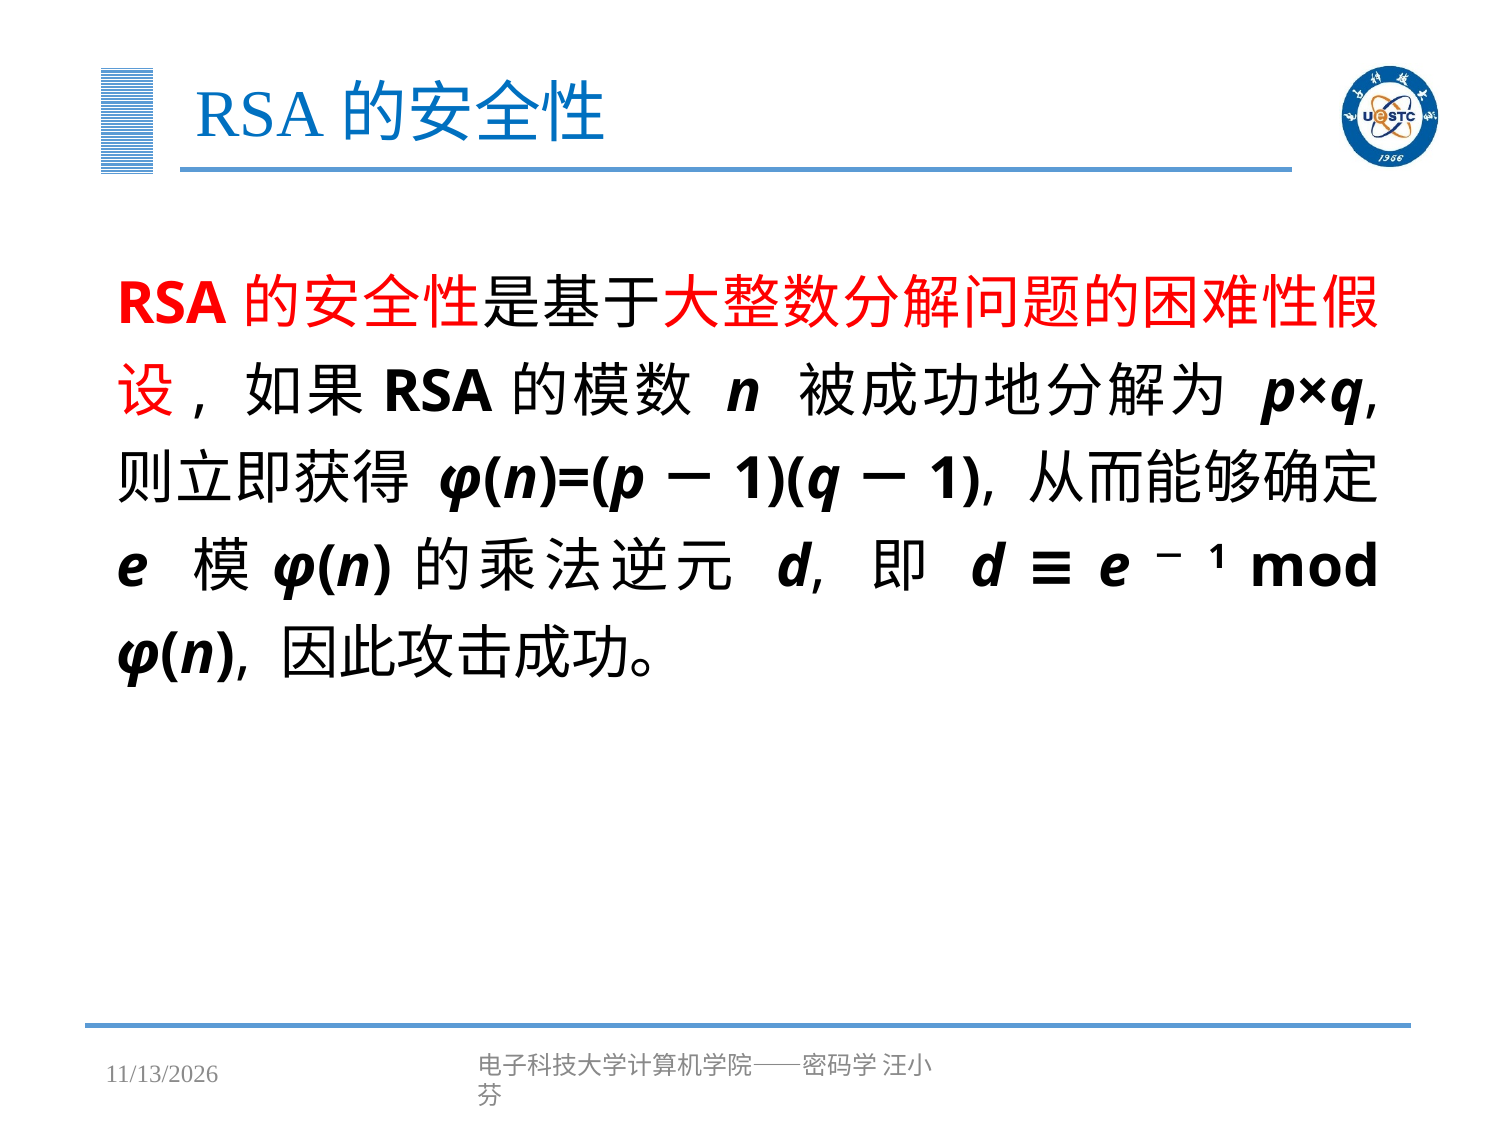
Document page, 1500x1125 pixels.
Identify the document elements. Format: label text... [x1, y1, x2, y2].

title RSA的安全性 [180, 59, 1293, 170]
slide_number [90, 1042, 429, 1103]
footer 电子科技大学计算机学院——密码学 汪小芬 [462, 1042, 963, 1103]
picture [1339, 63, 1440, 171]
list RSA的安全性是基于大整数分解问题的困难性假设, 如果RSA的模数 n 被成功地分解为 p×q, 则立即获得 φ(n)=(p－1)(q－1), 从而能够确定 e 模φ(n)的乘法逆元 d, 即 d ≡ e－1 mod φ(n), 因此攻击成功。 [101, 240, 1396, 992]
